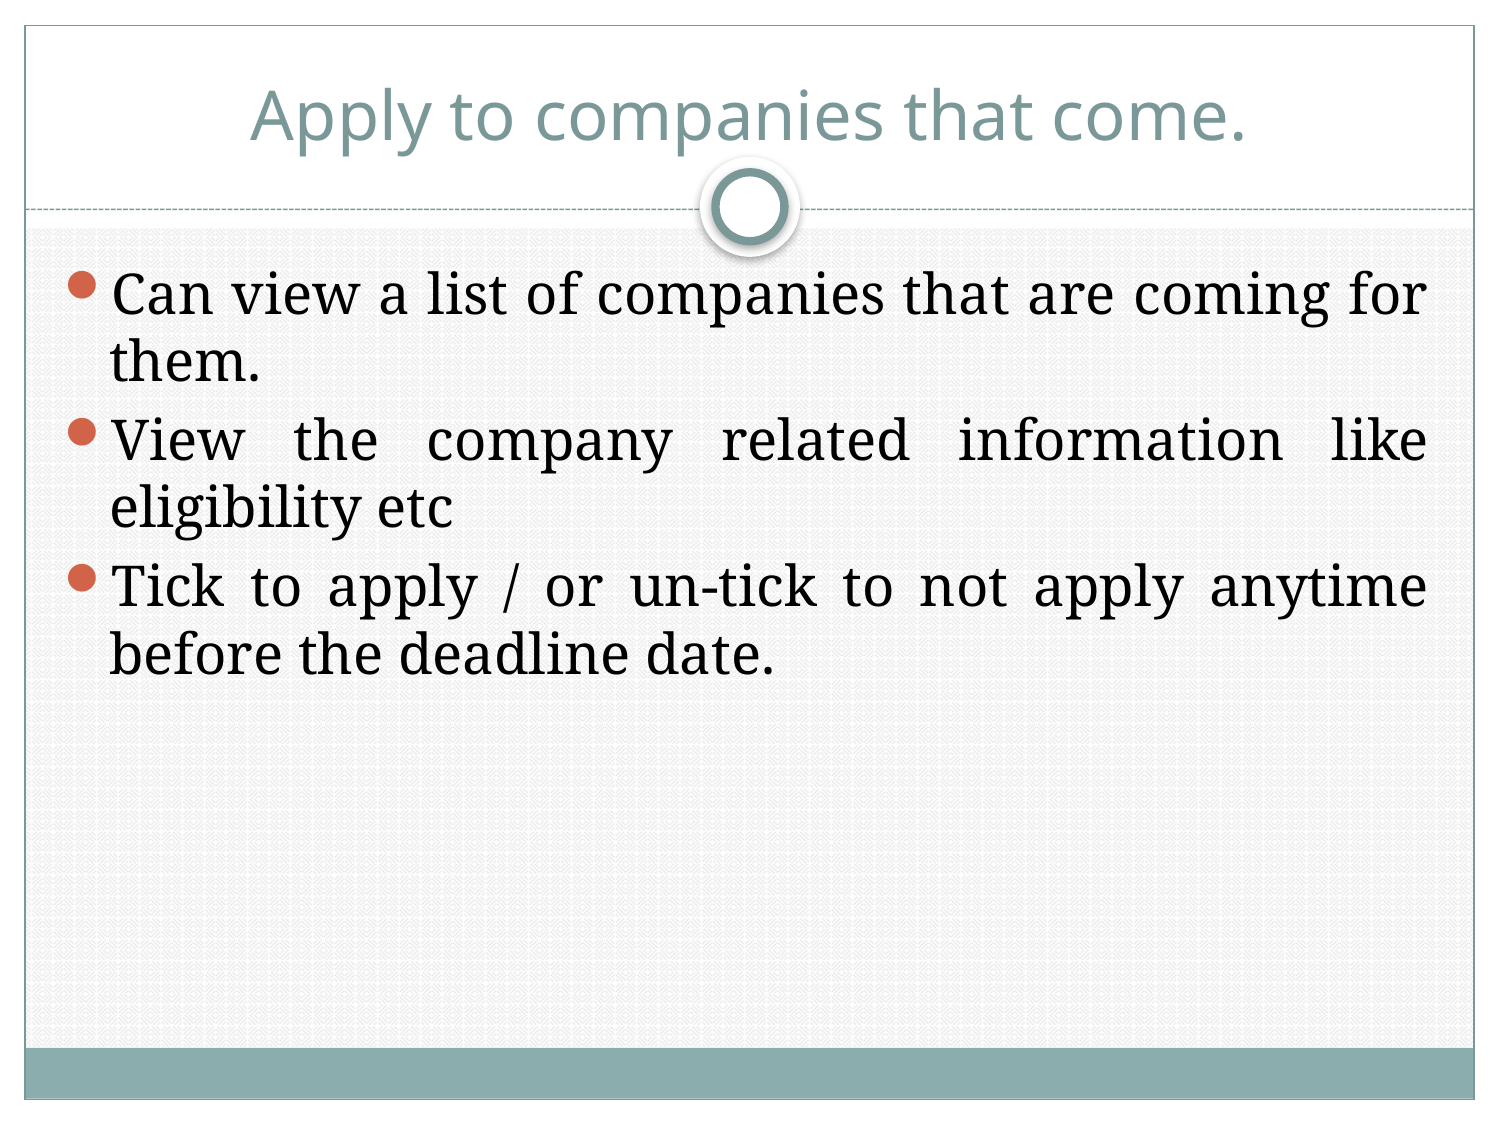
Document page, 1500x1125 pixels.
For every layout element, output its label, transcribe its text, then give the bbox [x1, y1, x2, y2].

title Apply to companies that come. [49, 37, 1450, 162]
list Can view a list of companies that are coming for them. View the company related information like eligibility etc Tick to apply / or un-tick to not apply anytime before the deadline date. [49, 250, 1445, 1001]
